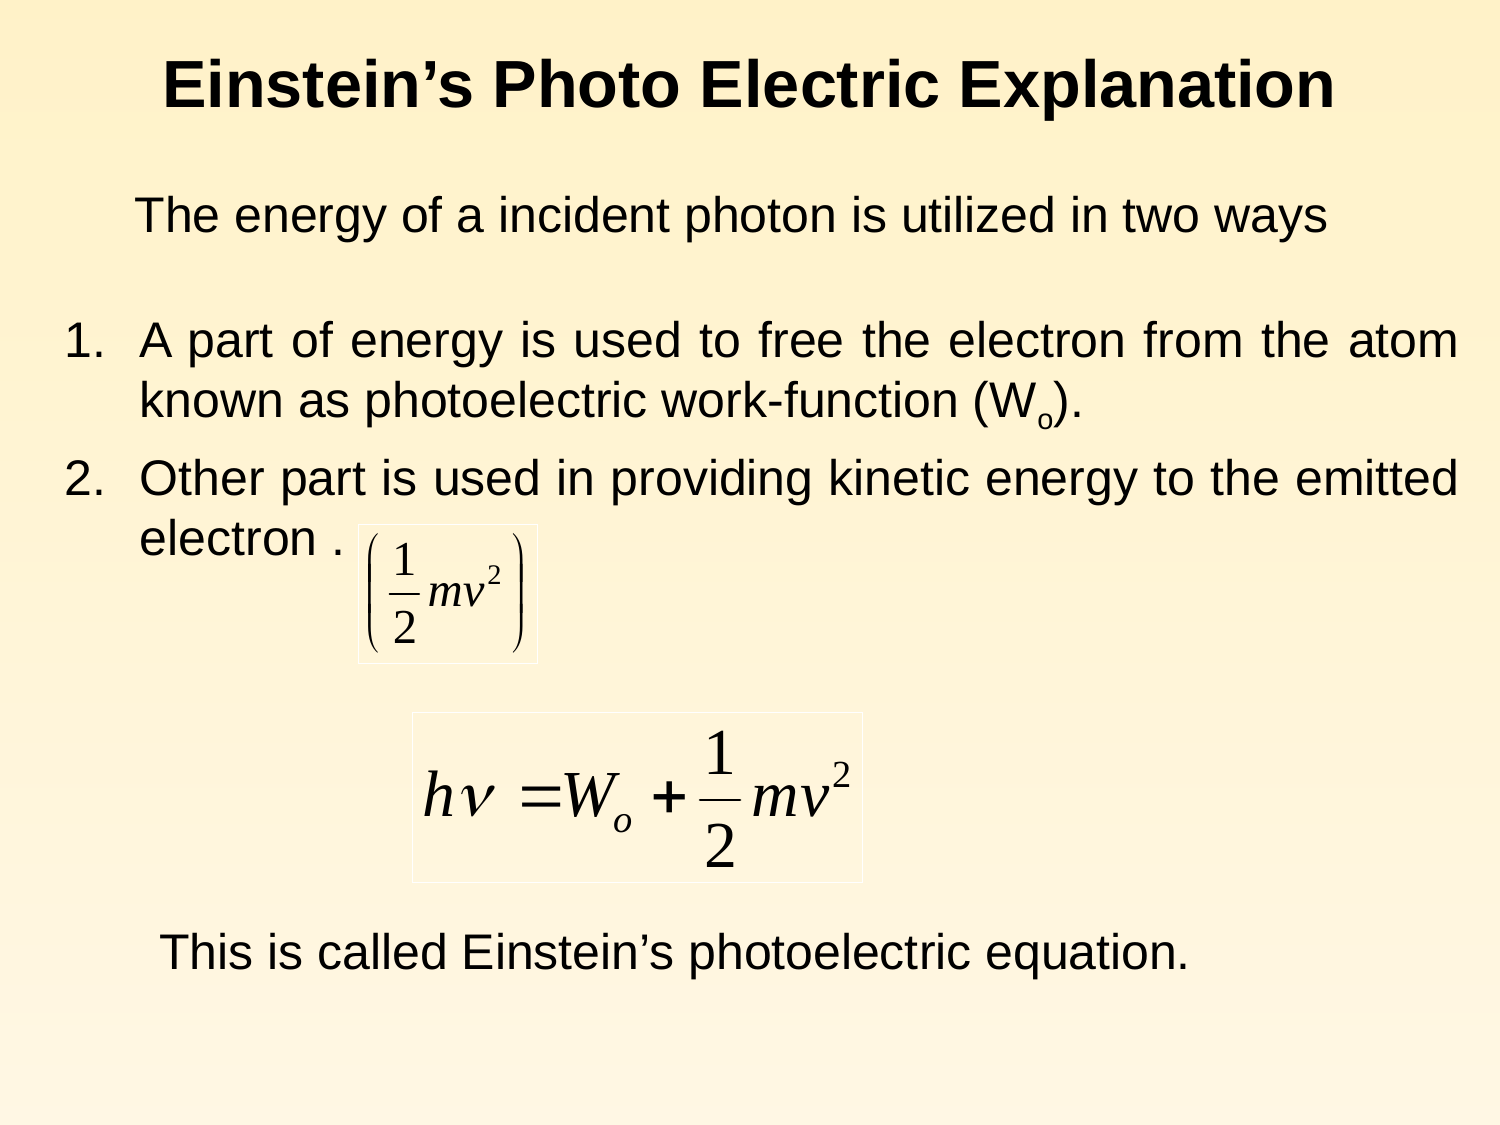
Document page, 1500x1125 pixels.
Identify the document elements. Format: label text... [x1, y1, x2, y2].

title Einstein’s Photo Electric Explanation [75, 0, 1425, 174]
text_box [358, 524, 538, 663]
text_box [412, 712, 863, 883]
text_box A part of energy is used to free the electron from the atom known as photoelectric work-function (Wo). Other part is used in providing kinetic energy to the emitted electron . [49, 299, 1475, 550]
text_box The energy of a incident photon is utilized in two ways [49, 174, 1475, 250]
text_box This is called Einstein’s photoelectric equation. [74, 912, 1500, 988]
